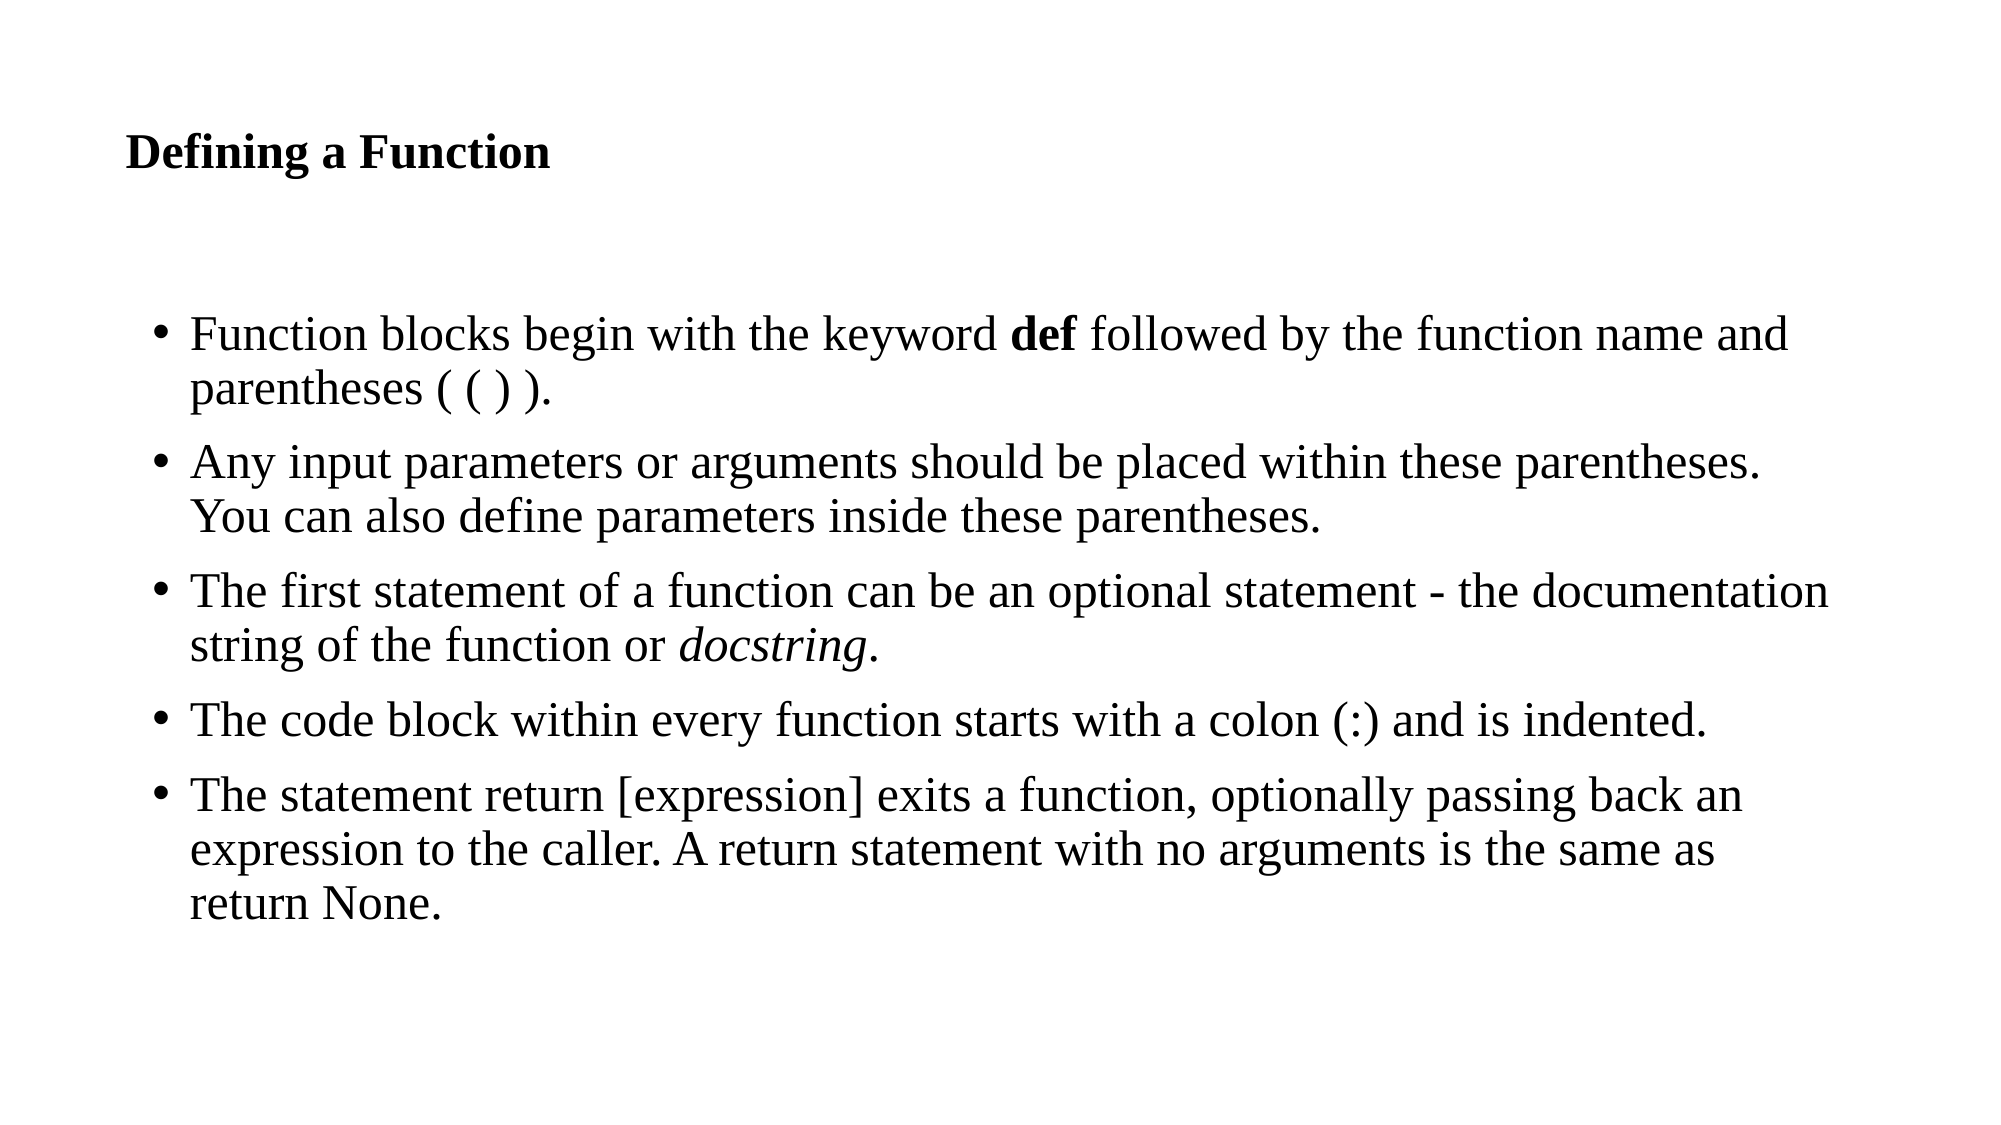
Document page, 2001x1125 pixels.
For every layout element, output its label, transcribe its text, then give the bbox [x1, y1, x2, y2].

list Function blocks begin with the keyword def followed by the function name and parentheses ( ( ) ). Any input parameters or arguments should be placed within these parentheses. You can also define parameters inside these parentheses. The first statement of a function can be an optional statement - the documentation string of the function or docstring. The code block within every function starts with a colon (:) and is indented. The statement return [expression] exits a function, optionally passing back an expression to the caller. A return statement with no arguments is the same as return None. [137, 299, 1863, 1014]
title Defining a Function [110, 130, 1836, 234]
